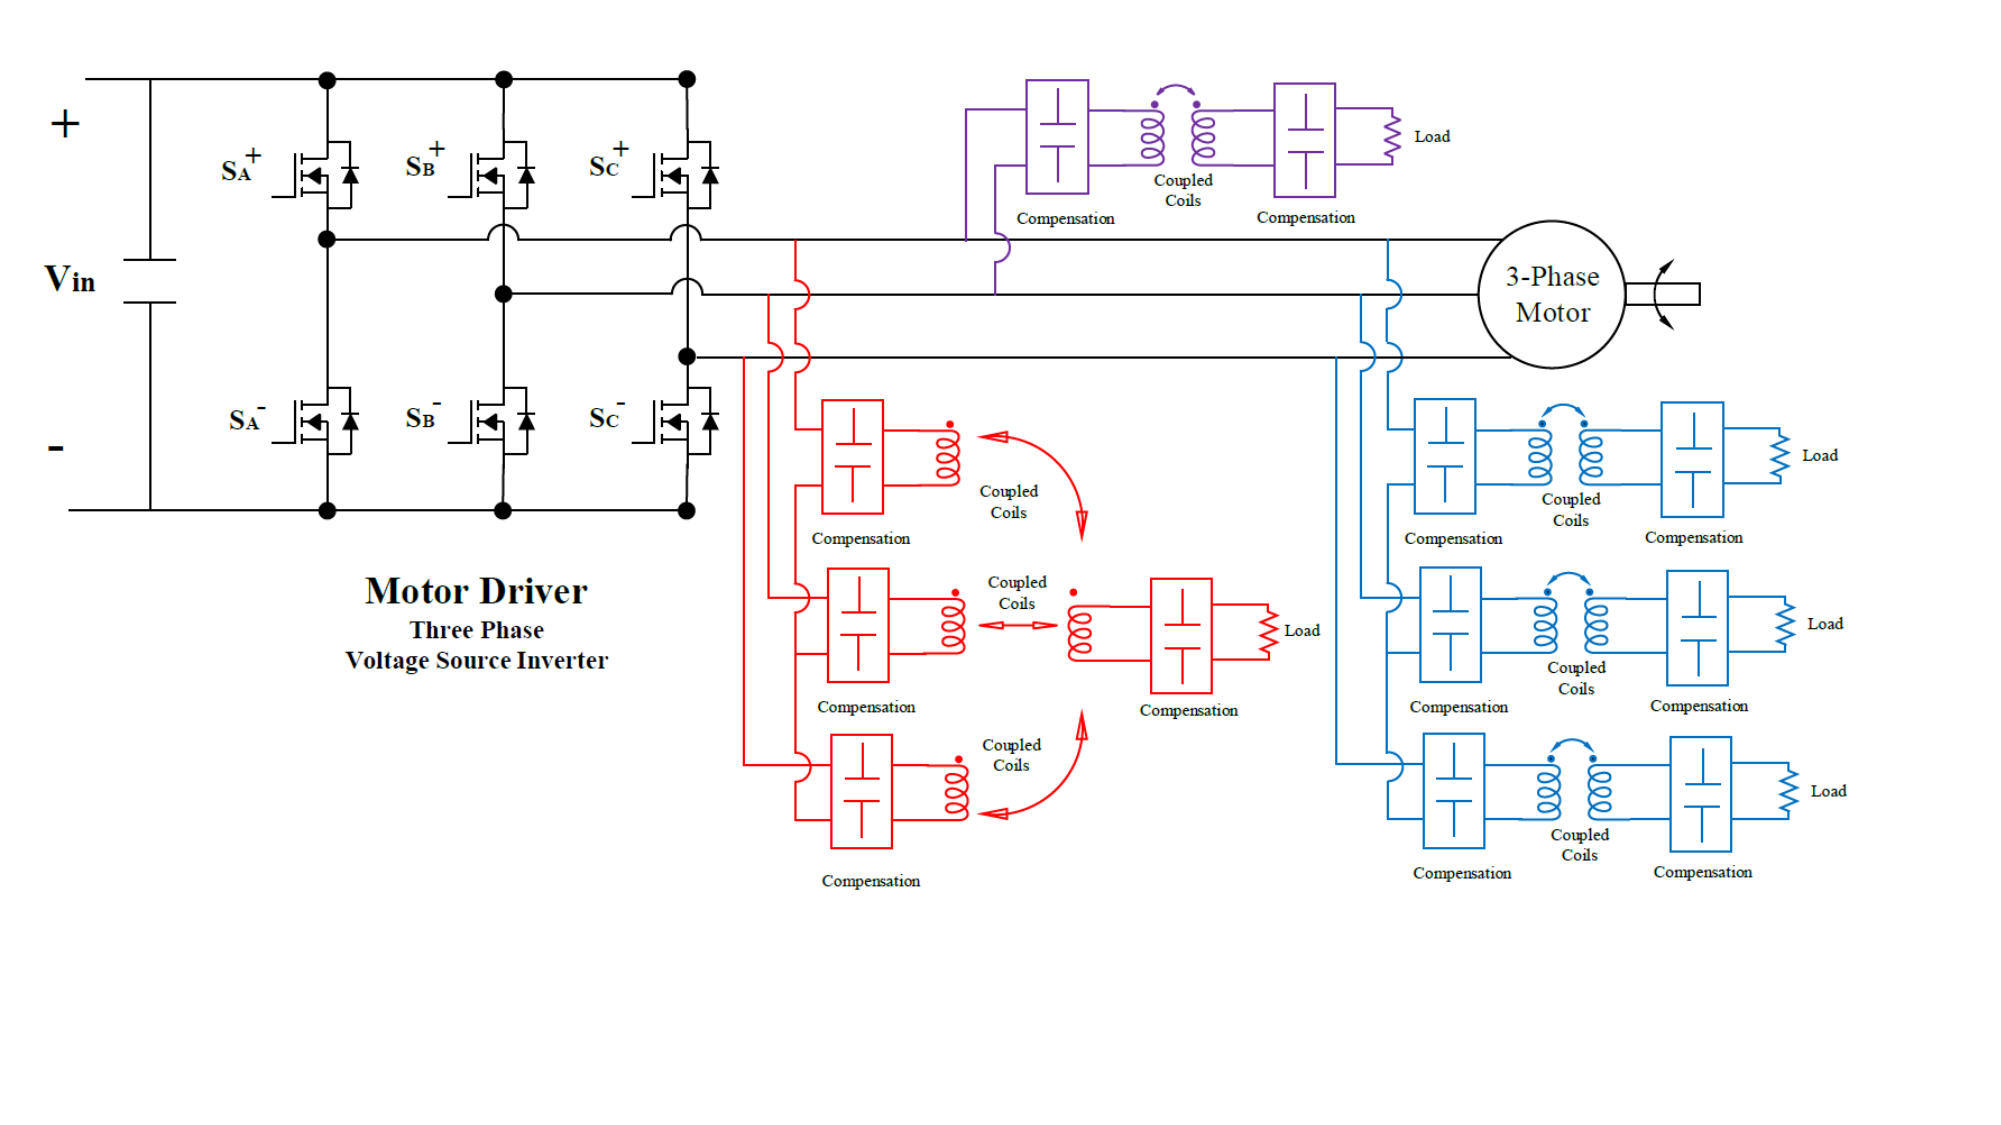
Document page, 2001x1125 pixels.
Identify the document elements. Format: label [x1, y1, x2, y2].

picture [36, 32, 1913, 983]
